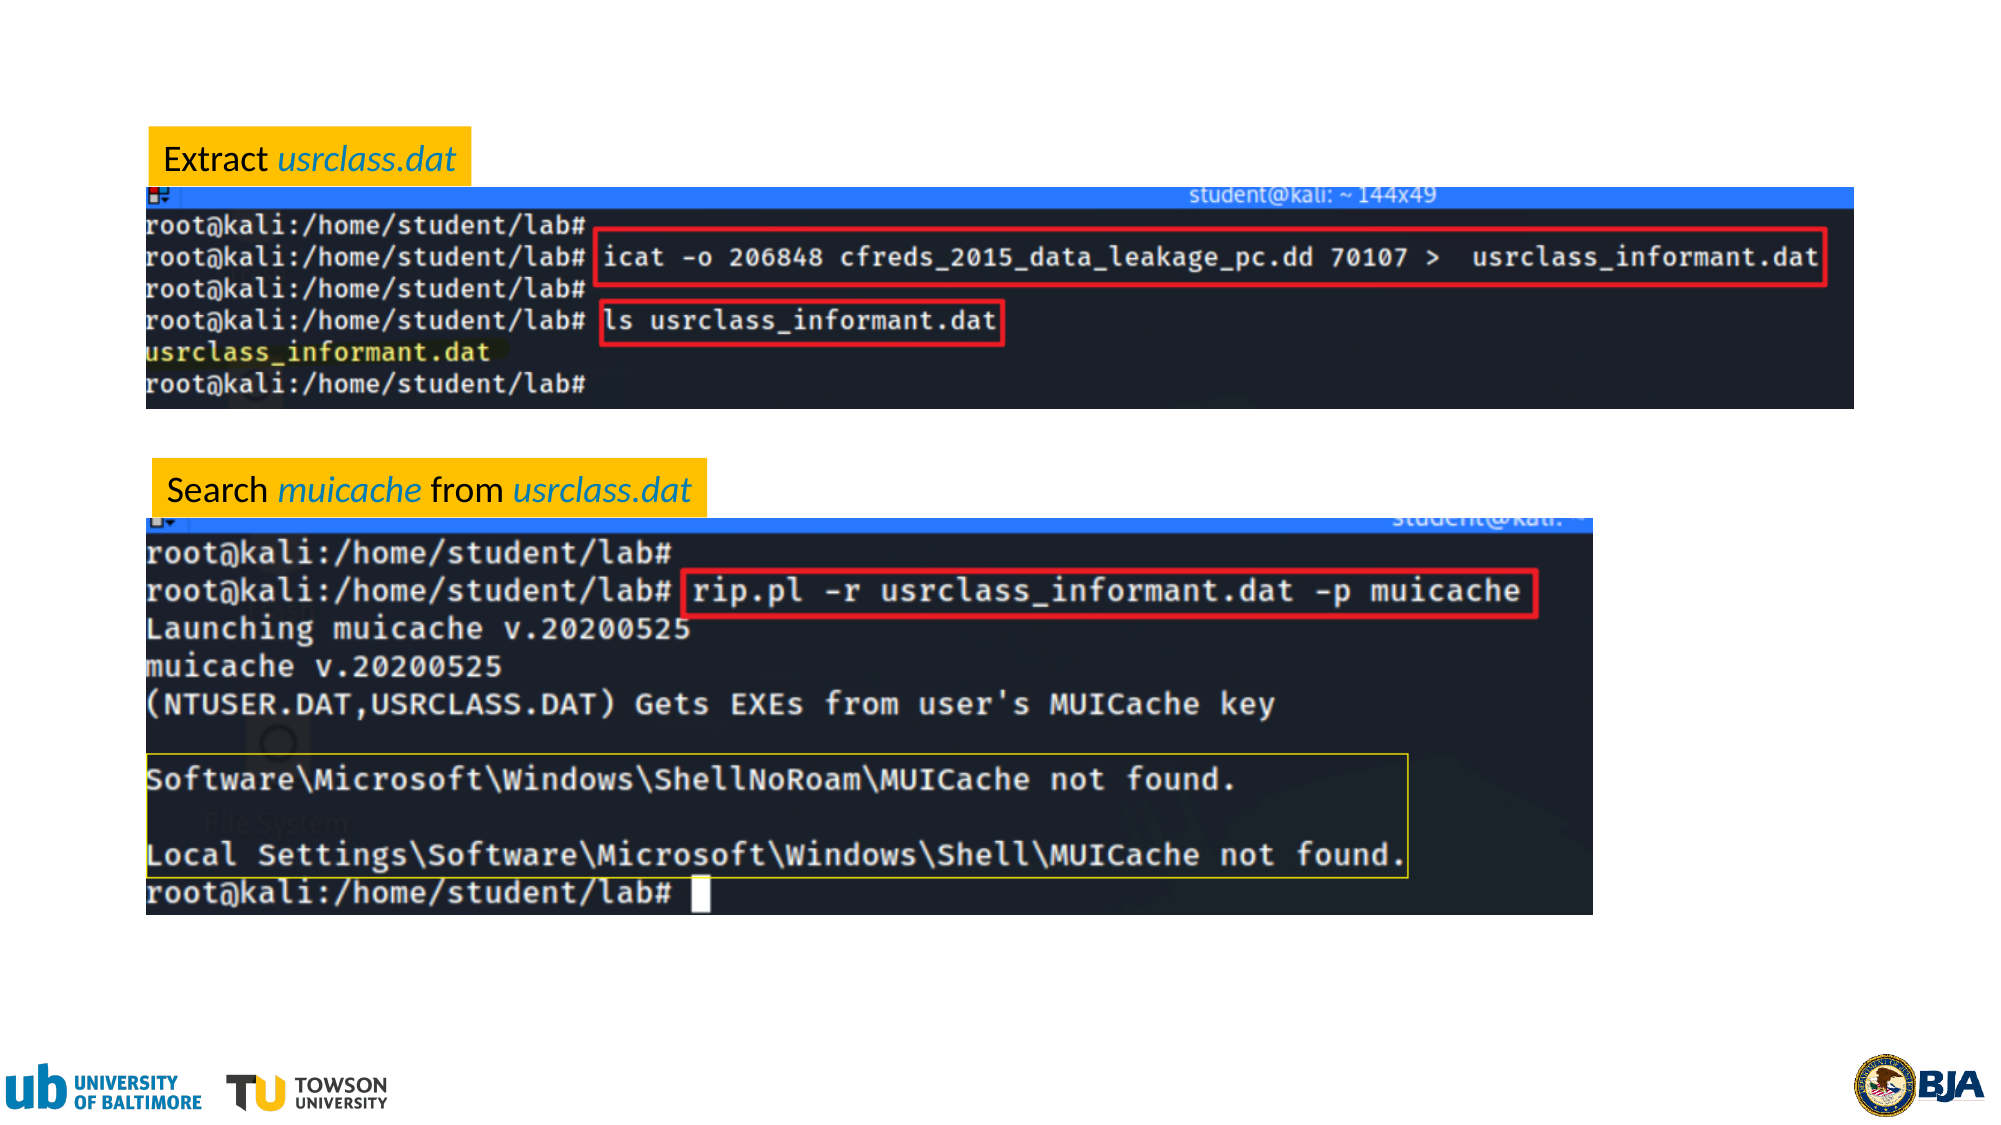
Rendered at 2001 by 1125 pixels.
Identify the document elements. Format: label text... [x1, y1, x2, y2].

picture [146, 518, 1593, 915]
text_box Extract usrclass.dat [148, 126, 472, 187]
picture [0, 1031, 407, 1125]
picture [1854, 1054, 1986, 1117]
text_box Search muicache from usrclass.dat [152, 457, 708, 518]
picture [146, 187, 1854, 409]
